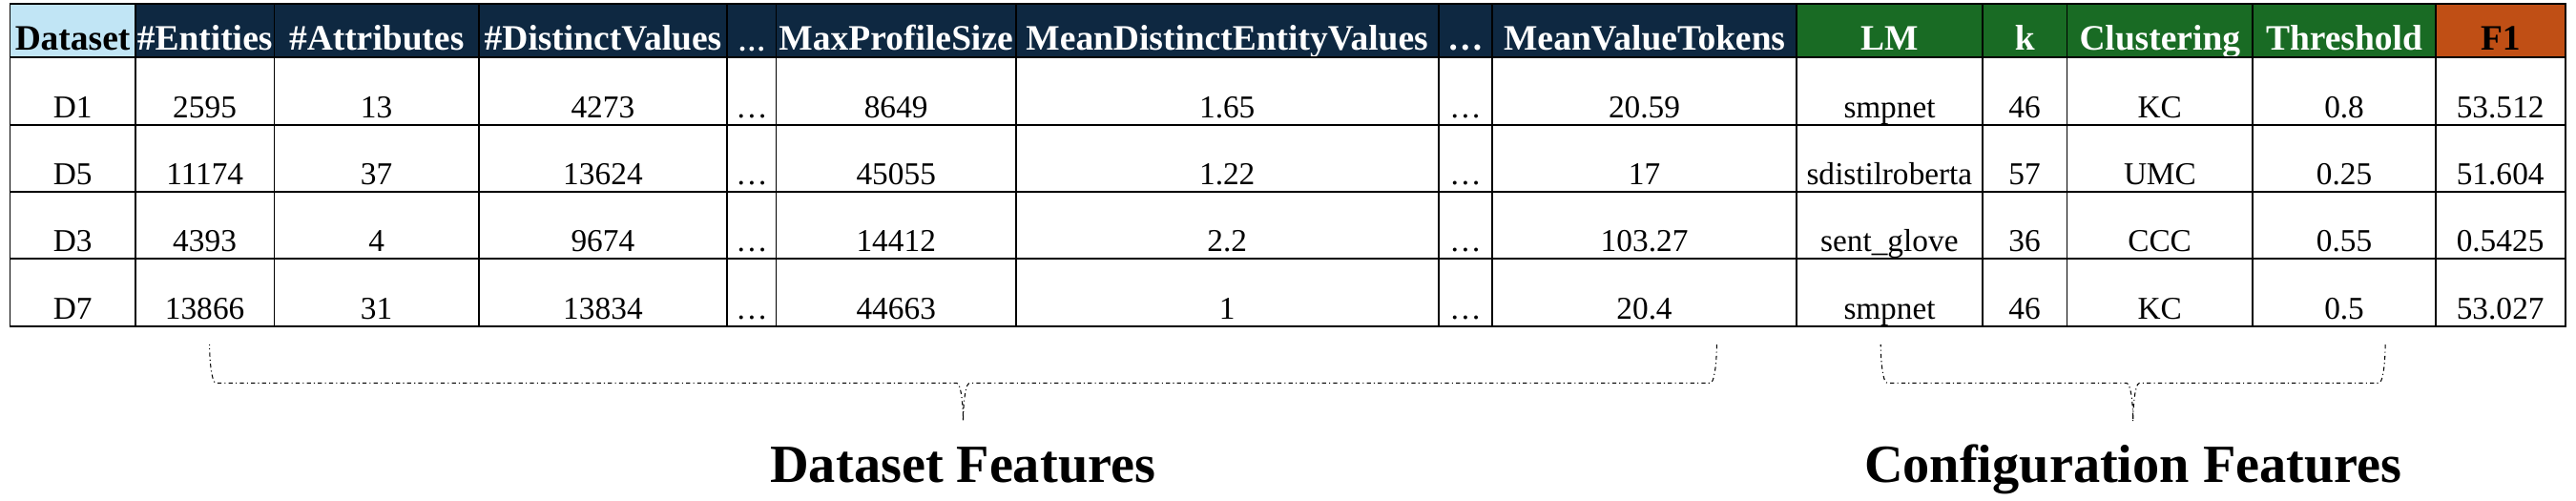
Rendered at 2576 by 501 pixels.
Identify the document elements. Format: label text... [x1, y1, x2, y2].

table_header Dataset [10, 5, 135, 56]
table_cell 0.8 [2254, 58, 2435, 124]
text_box Dataset Features [756, 421, 1259, 500]
table_header F1 [2437, 5, 2565, 56]
table_cell 20.4 [1493, 260, 1796, 325]
table_cell smpnet [1797, 58, 1982, 124]
table_cell 44663 [777, 260, 1015, 325]
table_cell 2.2 [1017, 193, 1438, 258]
table_header MeanValueTokens [1493, 5, 1796, 56]
table_cell 37 [275, 126, 478, 191]
table_cell KC [2067, 58, 2252, 124]
text_box [208, 344, 1718, 421]
table_cell … [728, 193, 776, 258]
table_cell 45055 [777, 126, 1015, 191]
table_cell D5 [10, 126, 135, 191]
table_cell … [1440, 260, 1491, 325]
table_cell … [728, 58, 776, 124]
text_box Configuration Features [1850, 421, 2466, 500]
table_cell 103.27 [1493, 193, 1796, 258]
table_cell 2595 [136, 58, 274, 124]
table_header k [1984, 5, 2067, 56]
table_cell … [1440, 58, 1491, 124]
table_header Clustering [2067, 5, 2252, 56]
table_cell KC [2067, 260, 2252, 325]
table_cell 4273 [480, 58, 726, 124]
table_cell 51.604 [2437, 126, 2565, 191]
table_cell 14412 [777, 193, 1015, 258]
table_cell 53.512 [2437, 58, 2565, 124]
table_cell 20.59 [1493, 58, 1796, 124]
table_header Threshold [2254, 5, 2435, 56]
table_header #DistinctValues [480, 5, 726, 56]
table_cell … [1440, 126, 1491, 191]
table_cell CCC [2067, 193, 2252, 258]
table_cell 31 [275, 260, 478, 325]
table_header LM [1797, 5, 1982, 56]
table_cell D1 [10, 58, 135, 124]
table_cell 57 [1984, 126, 2067, 191]
table_cell D7 [10, 260, 135, 325]
table_header MaxProfileSize [777, 5, 1015, 56]
table_cell 4393 [136, 193, 274, 258]
table_cell 11174 [136, 126, 274, 191]
table_cell 1 [1017, 260, 1438, 325]
table_cell 0.55 [2254, 193, 2435, 258]
table_cell 4 [275, 193, 478, 258]
table_cell 17 [1493, 126, 1796, 191]
table_cell 53.027 [2437, 260, 2565, 325]
table_cell 8649 [777, 58, 1015, 124]
table_header … [1440, 5, 1491, 56]
table_cell 1.65 [1017, 58, 1438, 124]
table_cell 46 [1984, 58, 2067, 124]
table_header #Attributes [275, 5, 478, 56]
table_cell 0.5425 [2437, 193, 2565, 258]
table_cell 13834 [480, 260, 726, 325]
table_cell 9674 [480, 193, 726, 258]
table_header MeanDistinctEntityValues [1017, 5, 1438, 56]
table_cell 0.25 [2254, 126, 2435, 191]
table_cell 46 [1984, 260, 2067, 325]
table_cell … [728, 260, 776, 325]
table_cell 13624 [480, 126, 726, 191]
table_cell 13866 [136, 260, 274, 325]
table_header … [728, 5, 776, 56]
table_cell D3 [10, 193, 135, 258]
text_box [1879, 344, 2387, 422]
table_cell sent_glove [1797, 193, 1982, 258]
table_header #Entities [136, 5, 274, 56]
table_cell UMC [2067, 126, 2252, 191]
table_cell … [1440, 193, 1491, 258]
table_cell … [728, 126, 776, 191]
table_cell 36 [1984, 193, 2067, 258]
table_cell 13 [275, 58, 478, 124]
table_cell smpnet [1797, 260, 1982, 325]
table_cell sdistilroberta [1797, 126, 1982, 191]
table_cell 1.22 [1017, 126, 1438, 191]
table_cell 0.5 [2254, 260, 2435, 325]
